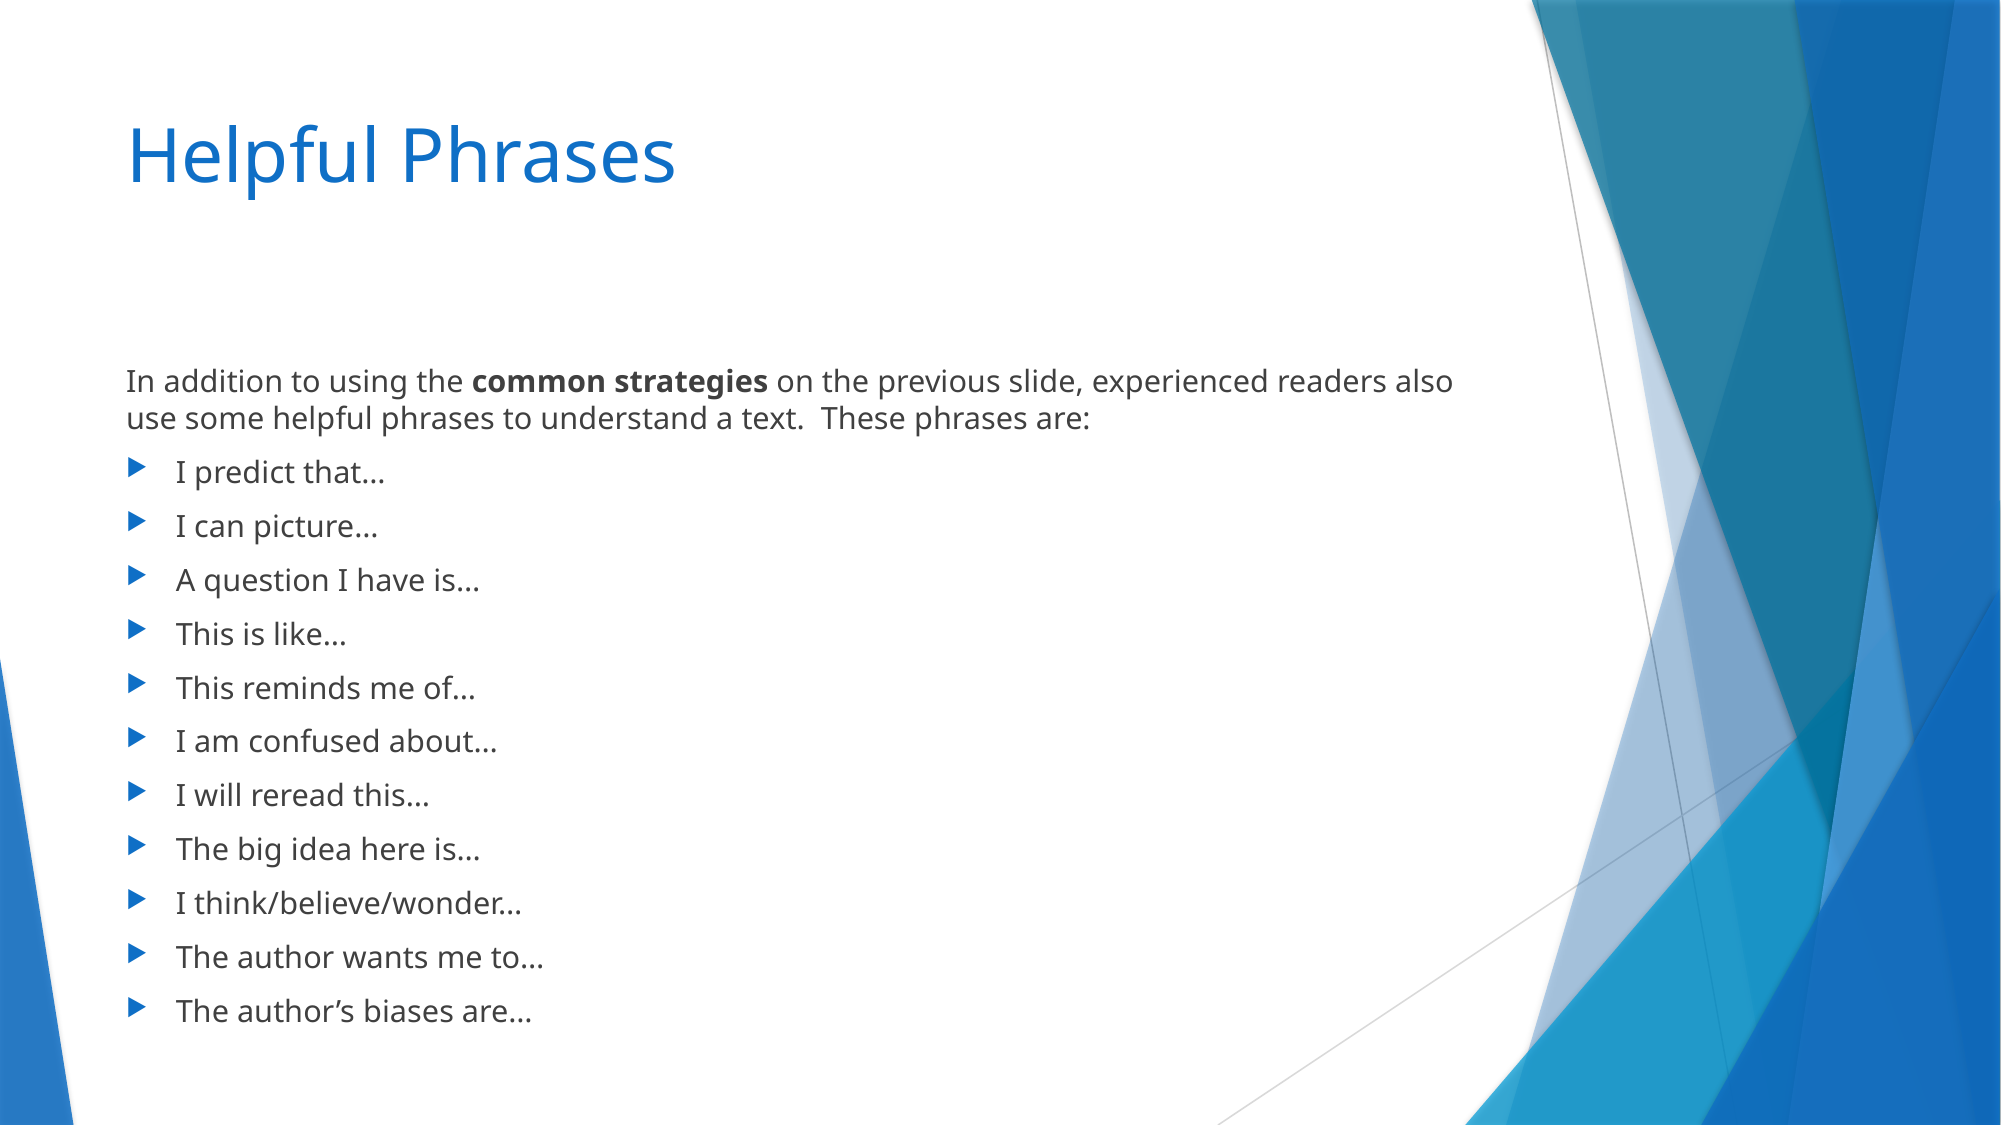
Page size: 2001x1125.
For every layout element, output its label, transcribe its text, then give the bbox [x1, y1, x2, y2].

title Helpful Phrases [111, 99, 1522, 317]
list In addition to using the common strategies on the previous slide, experienced readers also use some helpful phrases to understand a text. These phrases are: I predict that… I can picture… A question I have is… This is like… This reminds me of… I am confused about… I will reread this… The big idea here is… I think/believe/wonder… The author wants me to… The author’s biases are… [111, 354, 1522, 1043]
